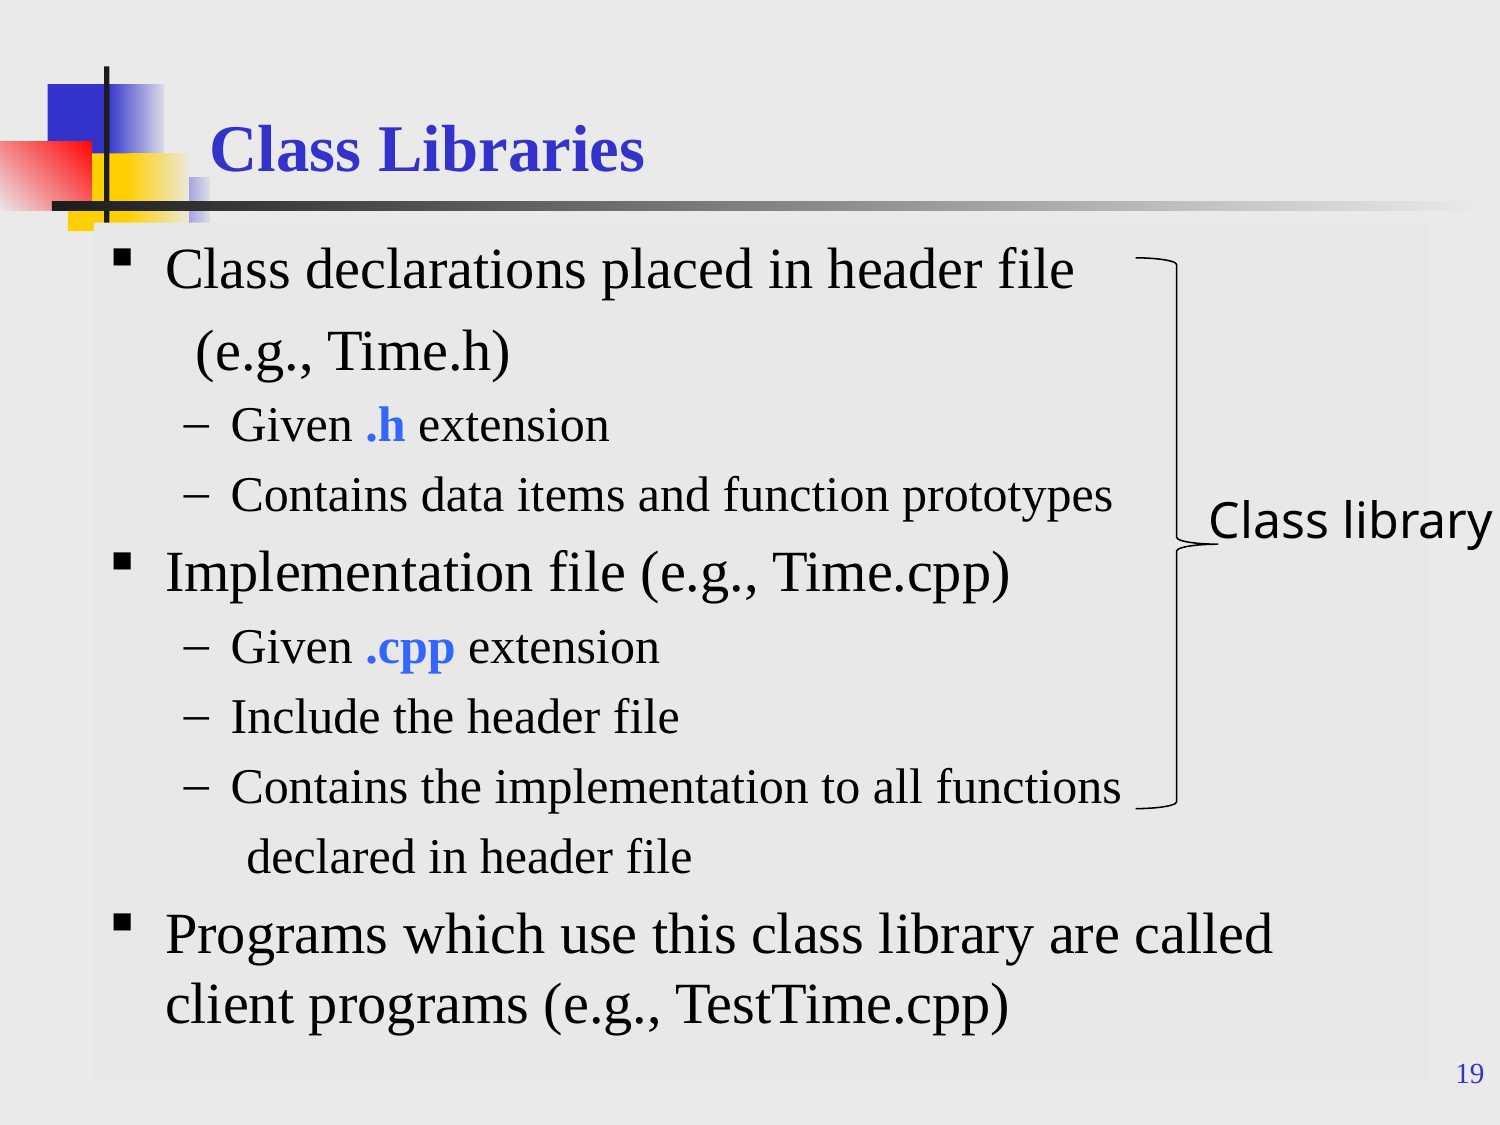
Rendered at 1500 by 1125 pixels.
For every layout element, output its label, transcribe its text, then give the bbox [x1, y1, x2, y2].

slide_number 19 [1149, 1046, 1500, 1125]
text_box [1135, 257, 1500, 809]
title Class Libraries [194, 30, 1454, 193]
list Class declarations placed in header file (e.g., Time.h) Given .h extension Contains data items and function prototypes Implementation file (e.g., Time.cpp) Given .cpp extension Include the header file Contains the implementation to all functions declared in header file Programs which use this class library are called client programs (e.g., TestTime.cpp) [93, 222, 1429, 1081]
